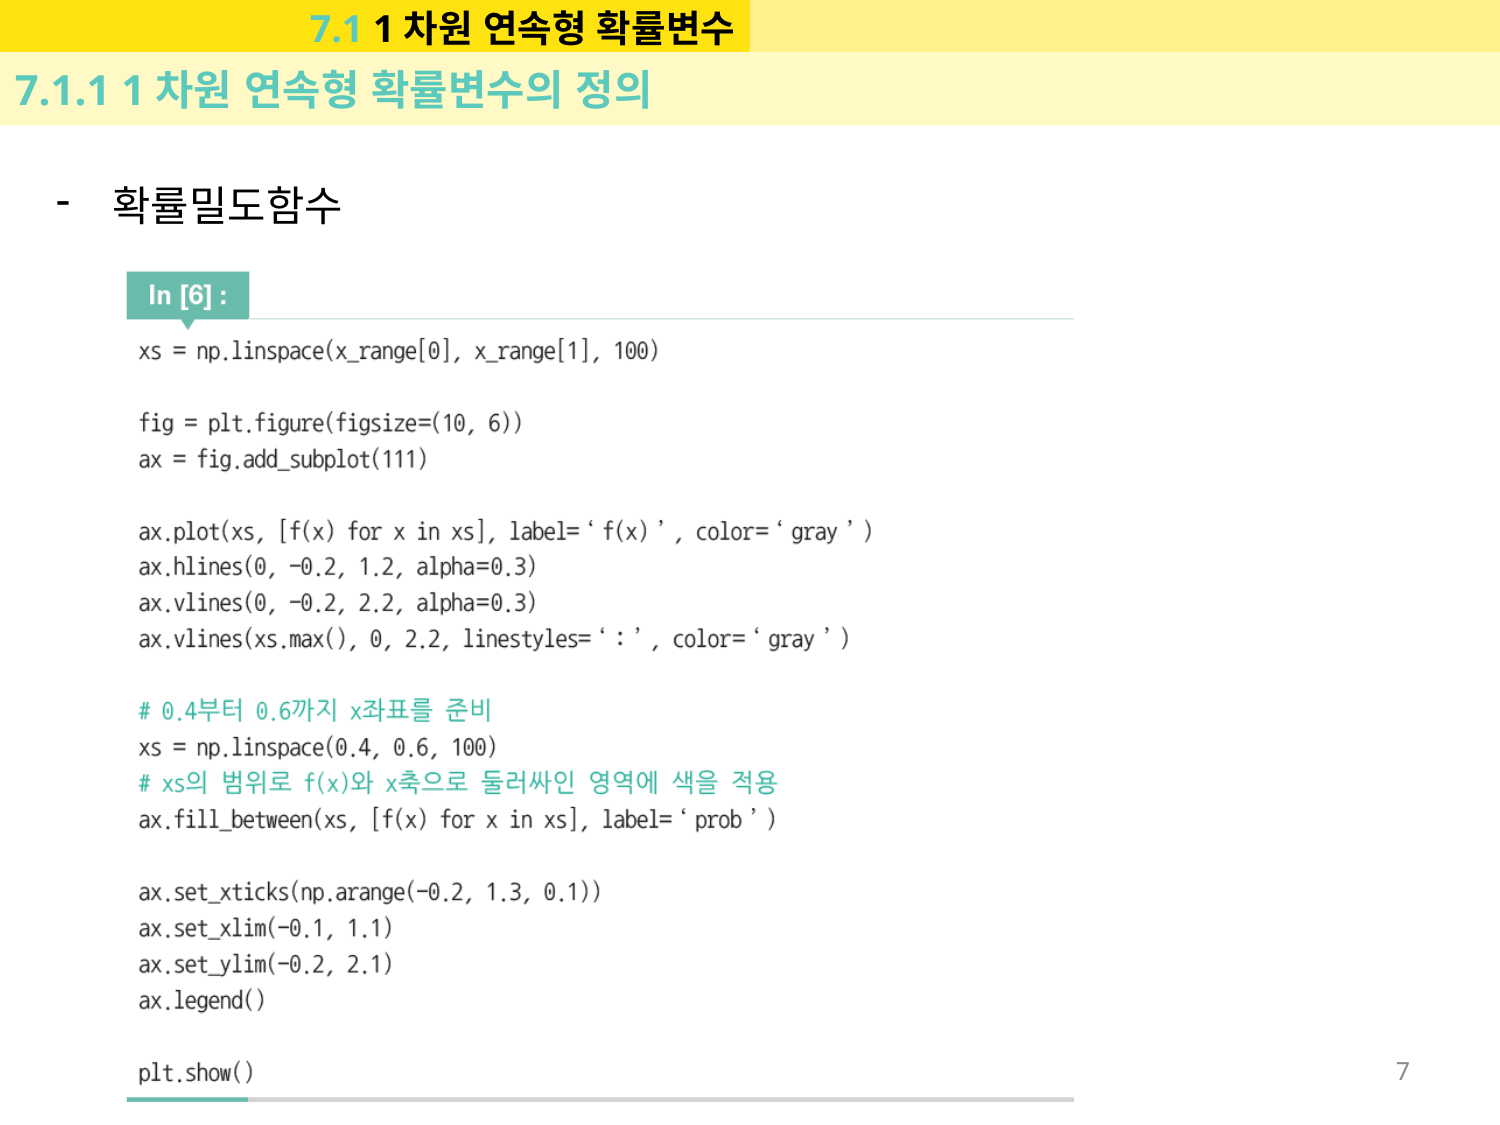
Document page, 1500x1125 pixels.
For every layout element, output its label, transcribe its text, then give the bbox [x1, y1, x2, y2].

slide_number 7 [1079, 1042, 1425, 1103]
picture [120, 266, 1074, 1110]
text_box 확률밀도함수 [41, 172, 1459, 718]
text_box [0, 0, 1500, 126]
